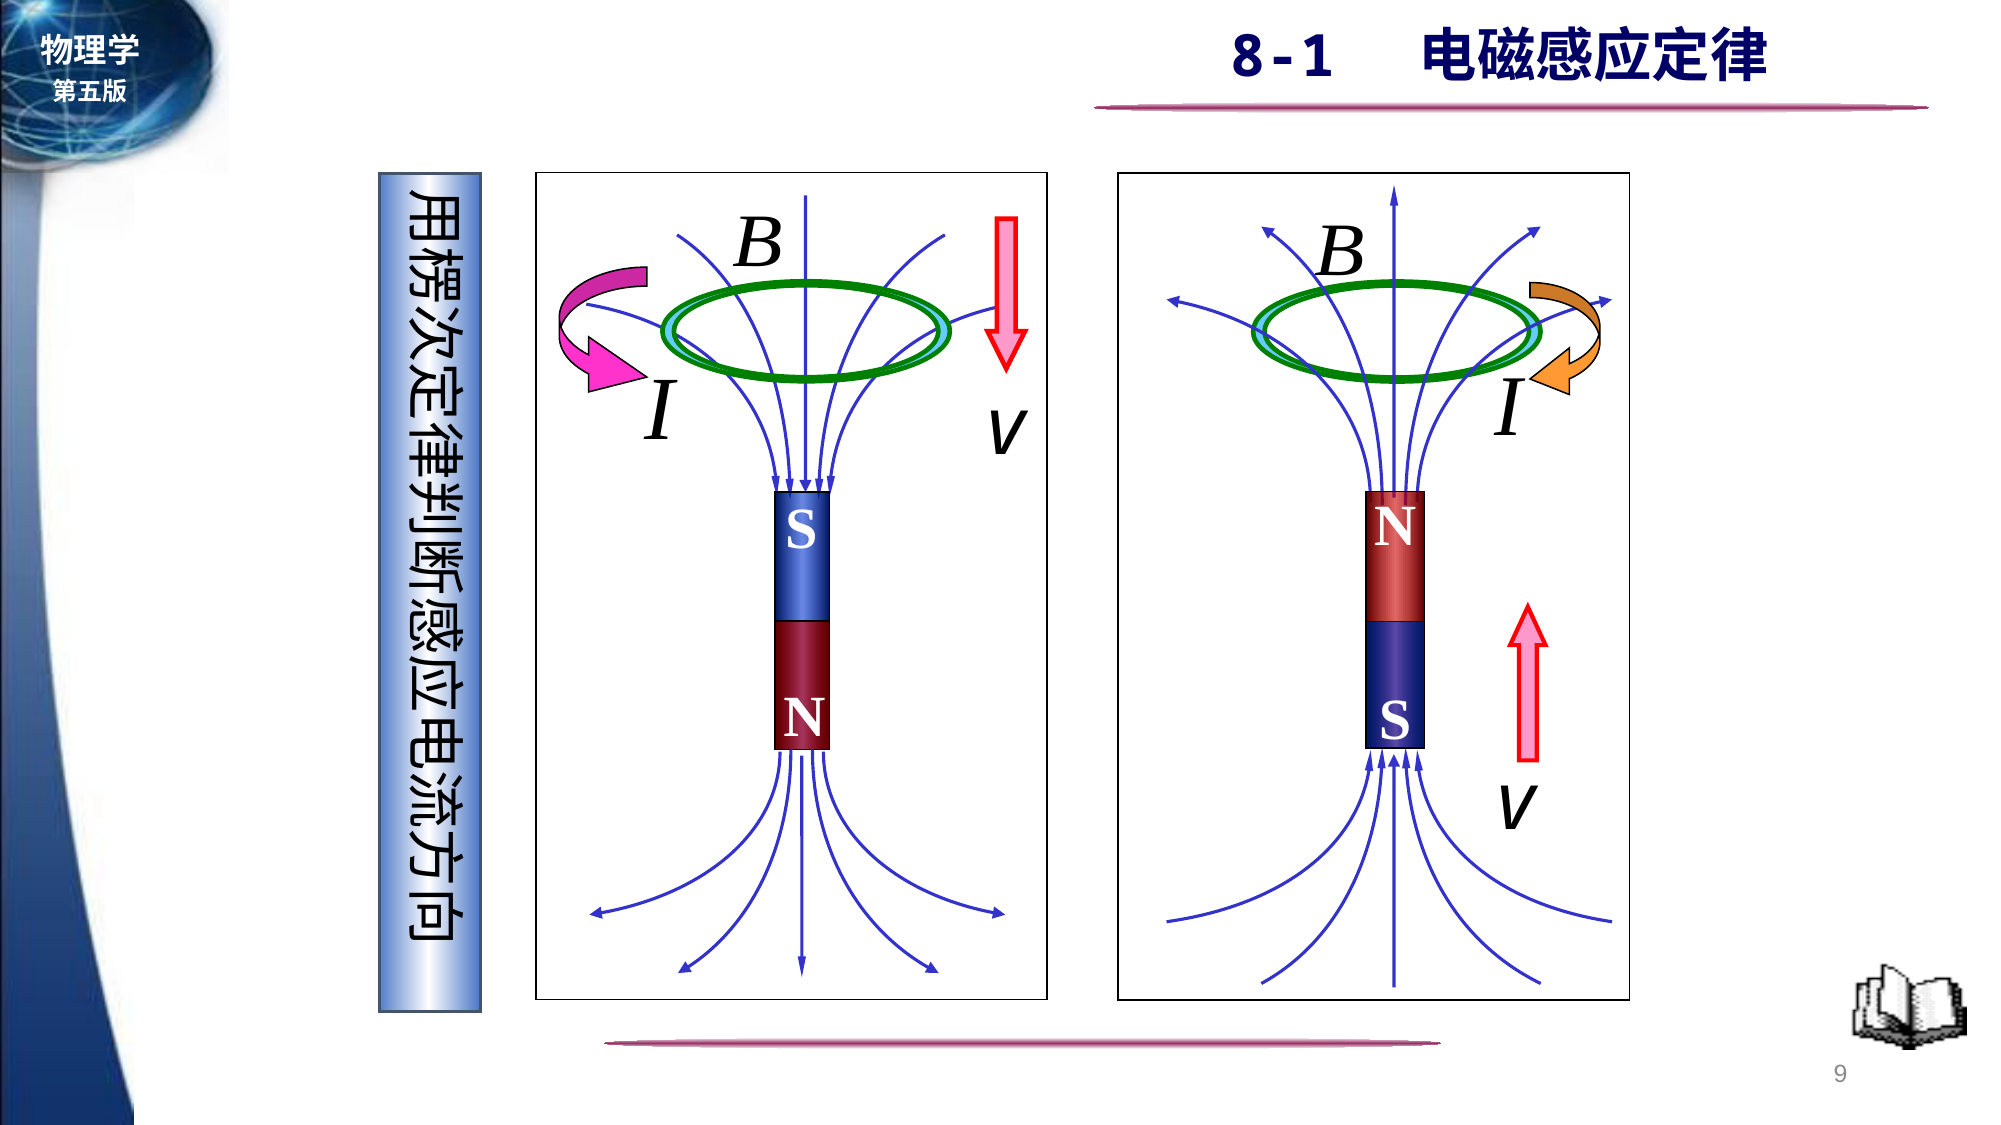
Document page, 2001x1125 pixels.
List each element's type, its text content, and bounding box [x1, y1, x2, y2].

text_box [1118, 172, 1630, 184]
picture [1850, 962, 1967, 1050]
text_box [559, 267, 693, 449]
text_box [662, 218, 1042, 475]
text_box 用楞次定律判断感应电流方向 [379, 173, 481, 1012]
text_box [1114, 184, 1662, 988]
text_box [1118, 988, 1630, 1000]
text_box [535, 172, 1047, 1000]
slide_number 9 [1412, 1042, 1863, 1103]
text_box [537, 184, 1059, 978]
picture [0, 0, 229, 1125]
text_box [1485, 282, 1600, 445]
